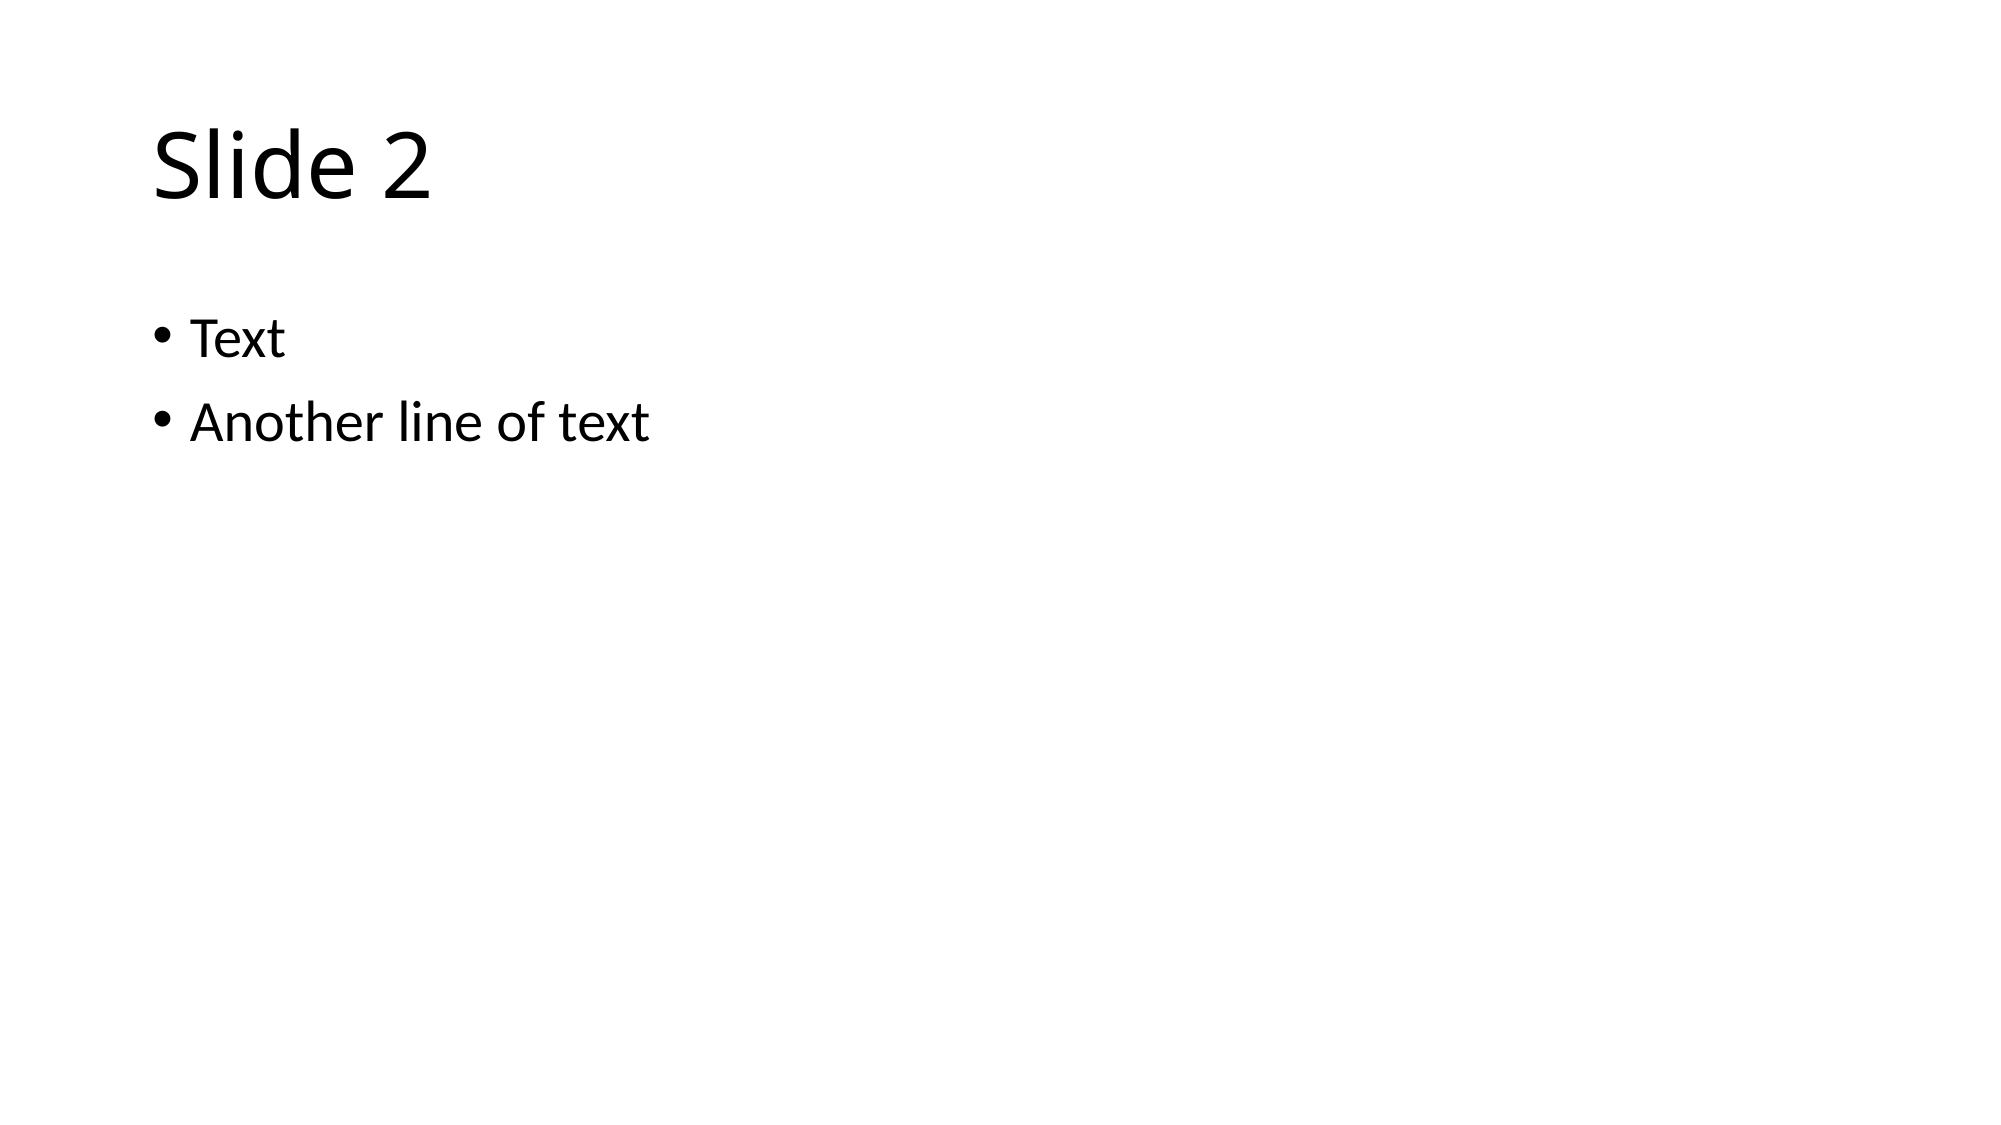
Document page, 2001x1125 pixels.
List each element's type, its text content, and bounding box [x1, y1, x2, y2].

list Text Another line of text [137, 299, 1863, 1014]
title Slide 2 [137, 59, 1863, 278]
